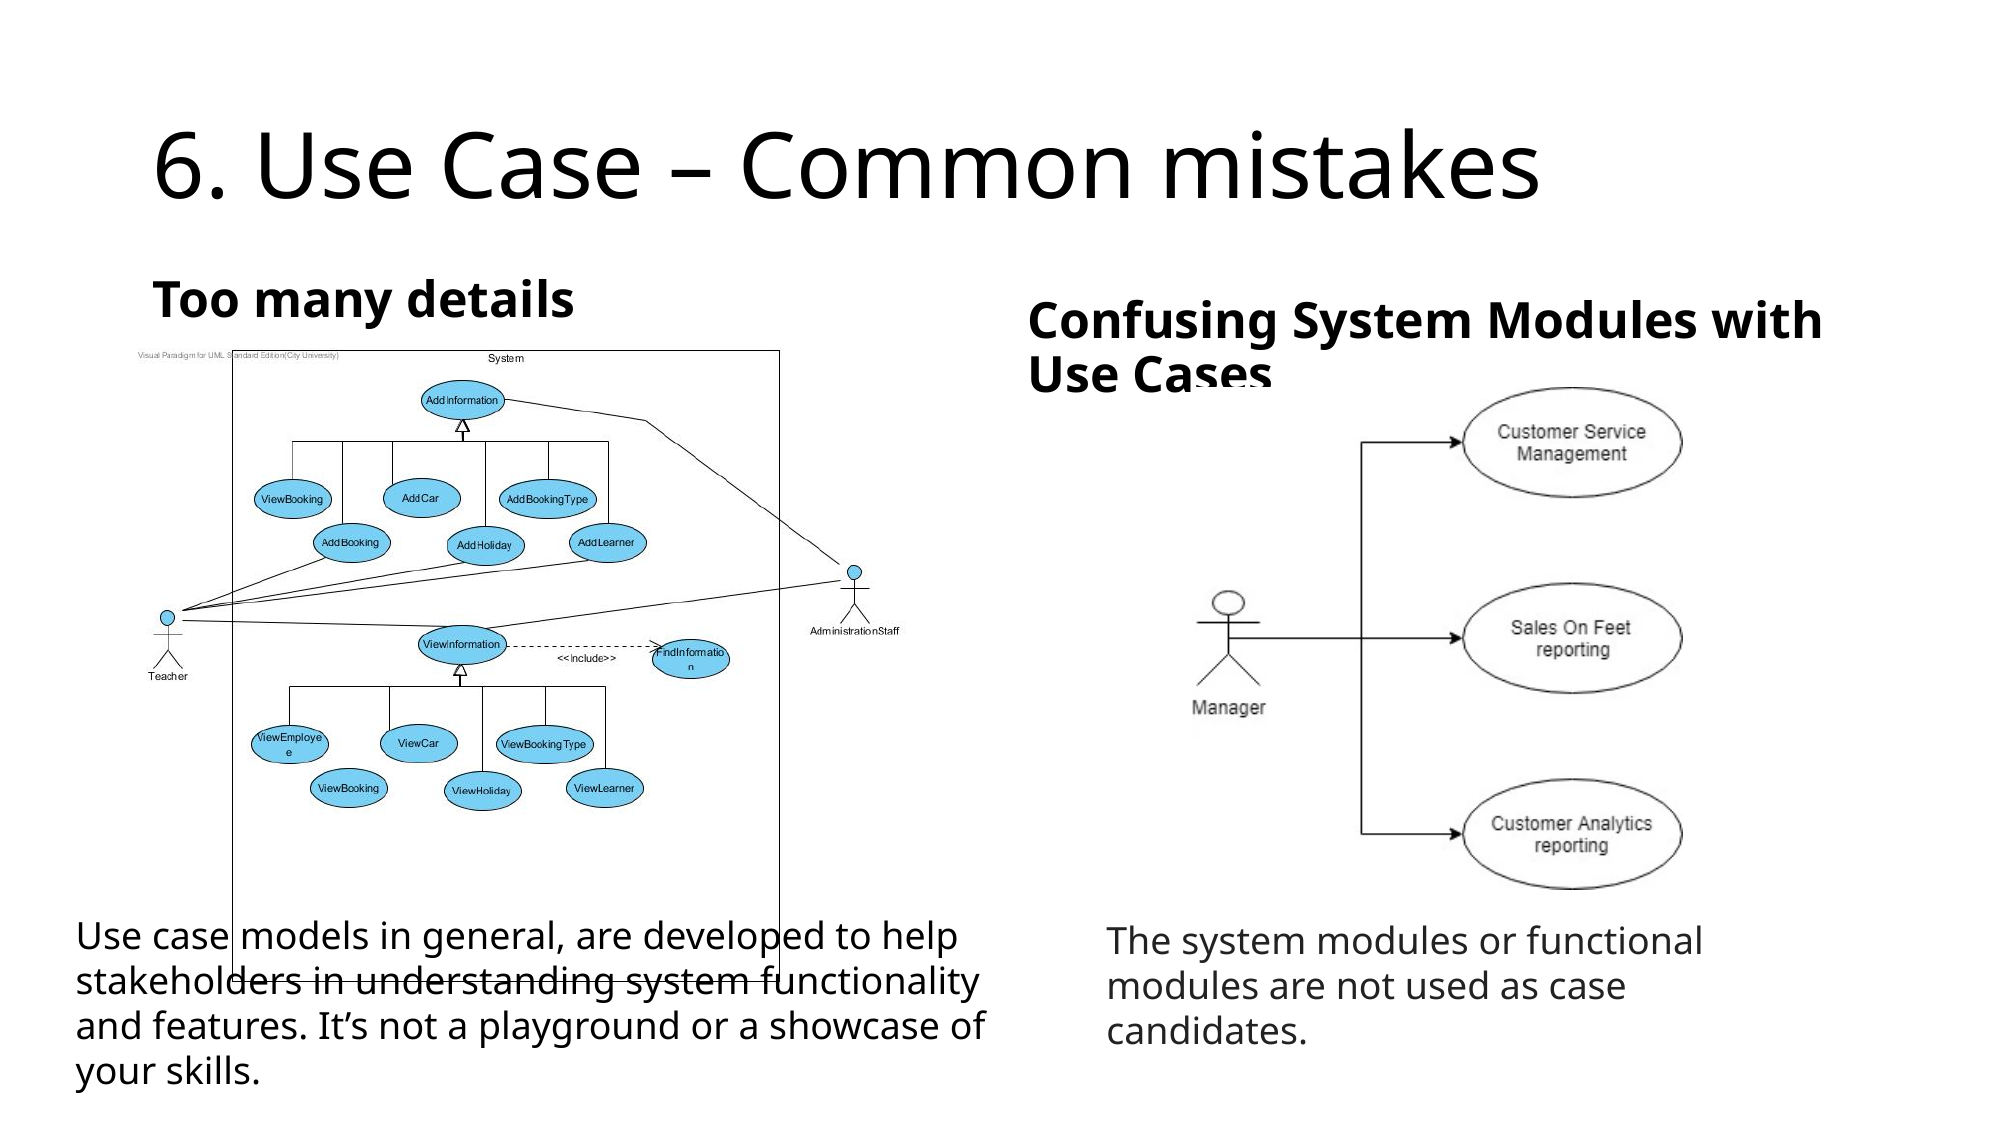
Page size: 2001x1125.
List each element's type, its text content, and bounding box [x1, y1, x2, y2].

list Confusing System Modules with Use Cases [1012, 275, 1863, 411]
list Too many details [137, 275, 984, 411]
text_box The system modules or functional modules are not used as case candidates. [1091, 909, 1784, 1059]
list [137, 348, 913, 986]
text_box Use case models in general, are developed to help stakeholders in understanding system functionality and features. It’s not a playground or a showcase of your skills. [60, 904, 1061, 1100]
title 6. Use Case – Common mistakes [137, 59, 1863, 278]
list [1191, 387, 1684, 891]
